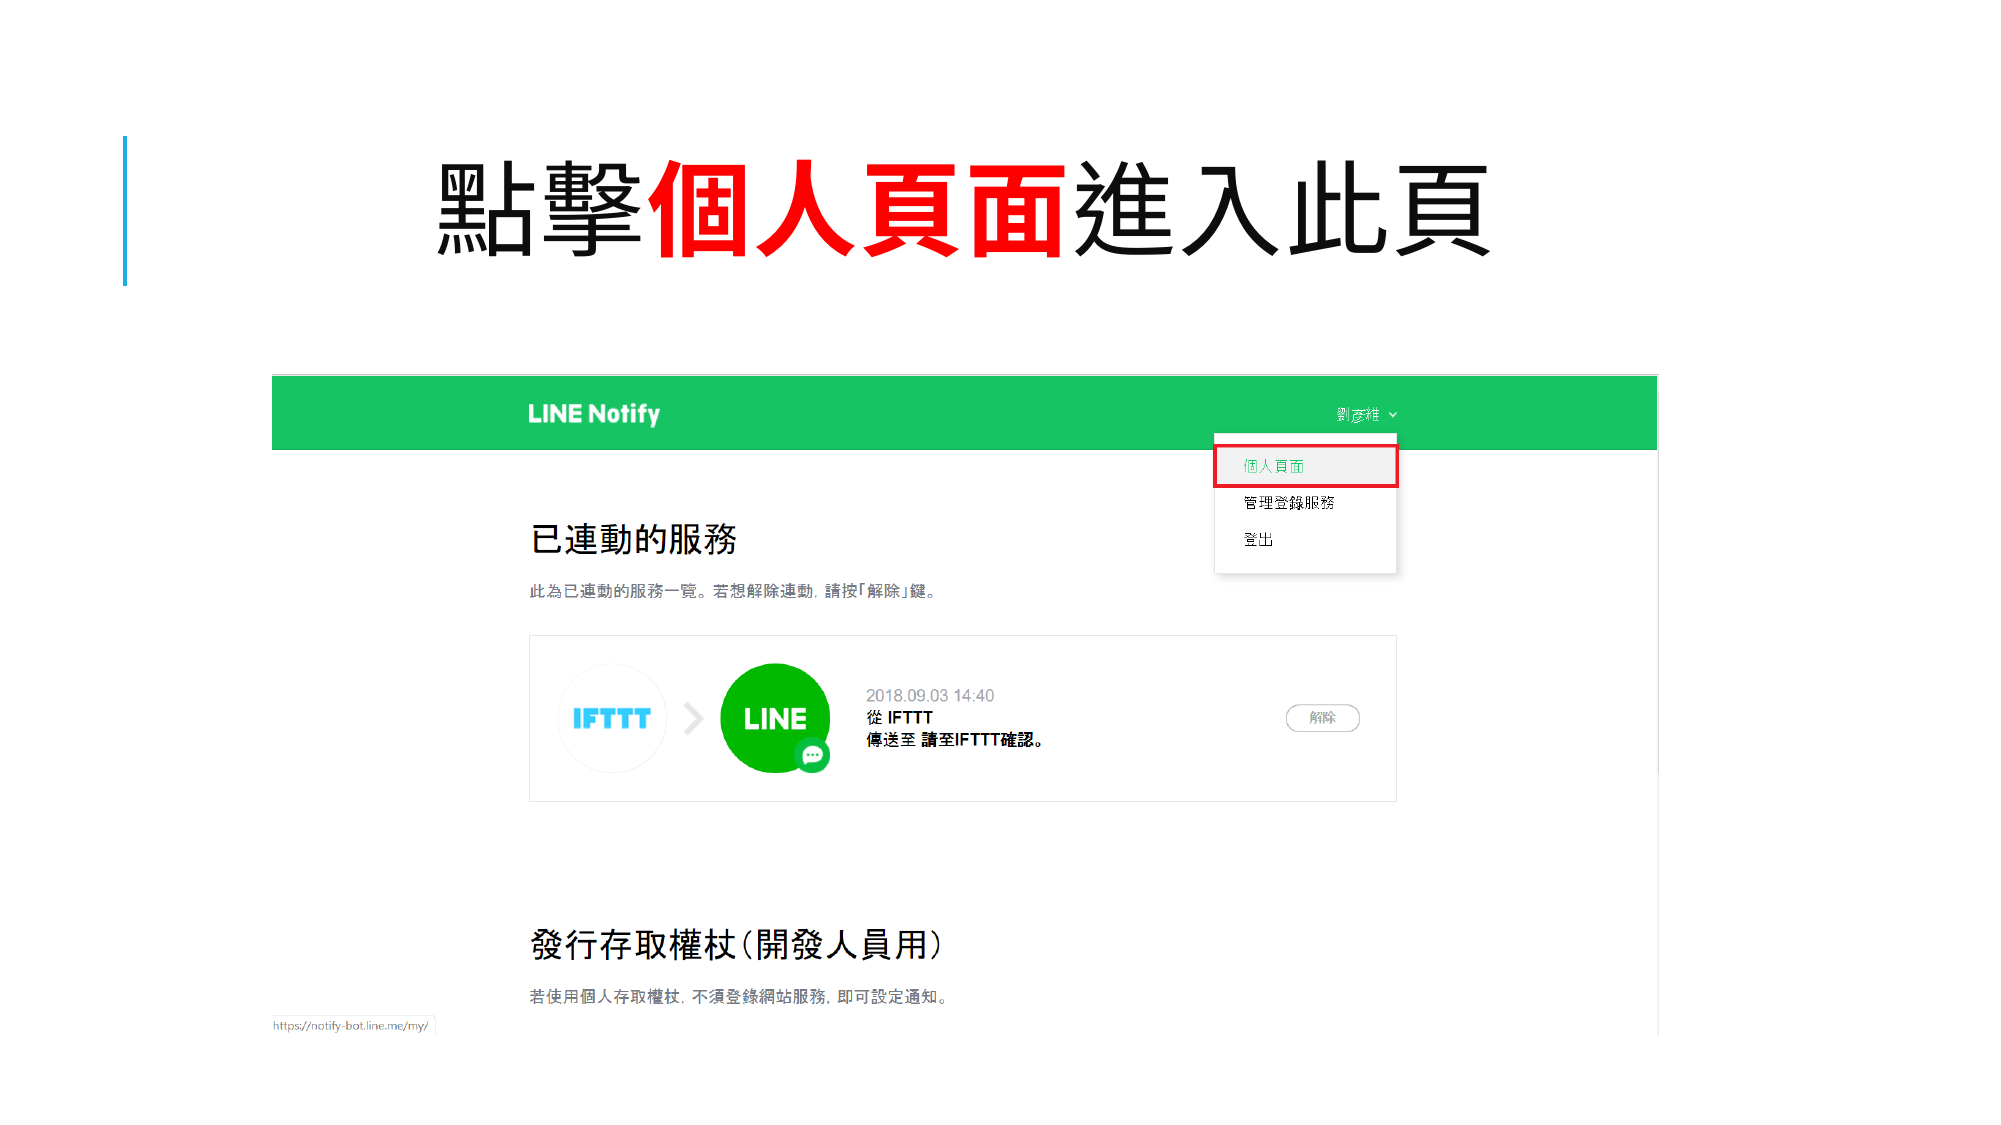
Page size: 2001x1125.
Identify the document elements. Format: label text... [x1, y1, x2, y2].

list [271, 374, 1659, 1036]
title 點擊個人頁面進入此頁 [168, 96, 1763, 342]
